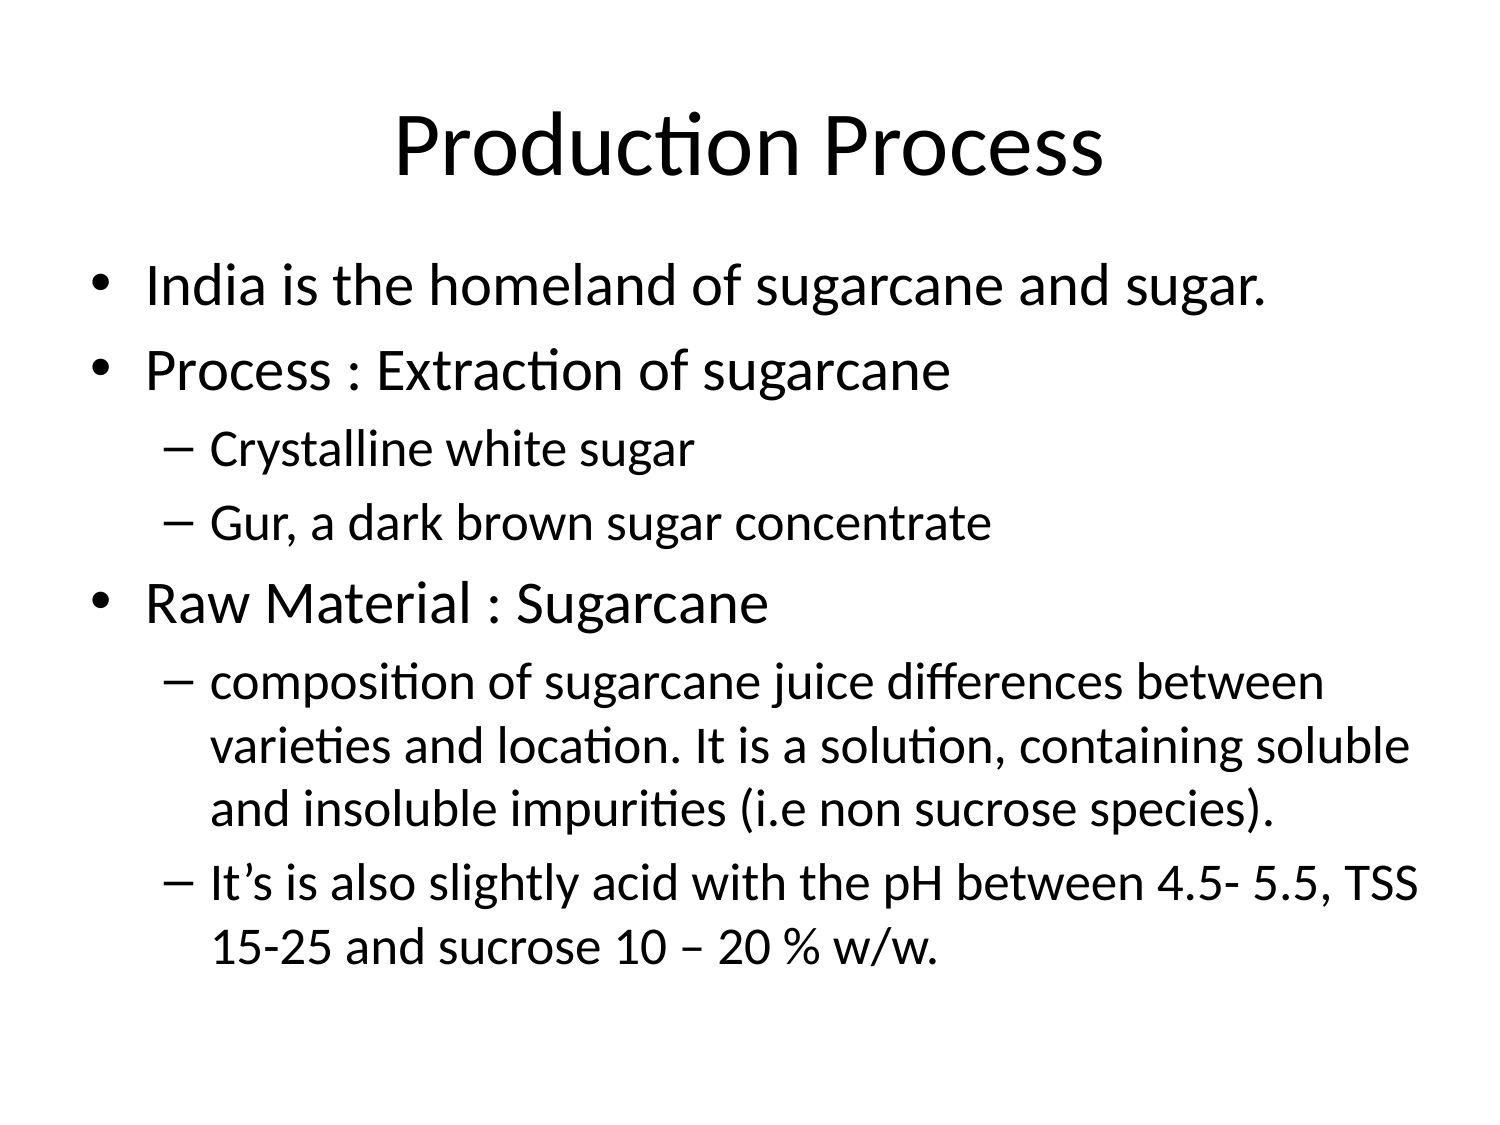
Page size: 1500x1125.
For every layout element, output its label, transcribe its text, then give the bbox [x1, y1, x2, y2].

list India is the homeland of sugarcane and sugar. Process : Extraction of sugarcane Crystalline white sugar Gur, a dark brown sugar concentrate Raw Material : Sugarcane composition of sugarcane juice differences between varieties and location. It is a solution, containing soluble and insoluble impurities (i.e non sucrose species). It’s is also slightly acid with the pH between 4.5- 5.5, TSS 15-25 and sucrose 10 – 20 % w/w. [75, 237, 1438, 1025]
title Production Process [75, 45, 1425, 233]
